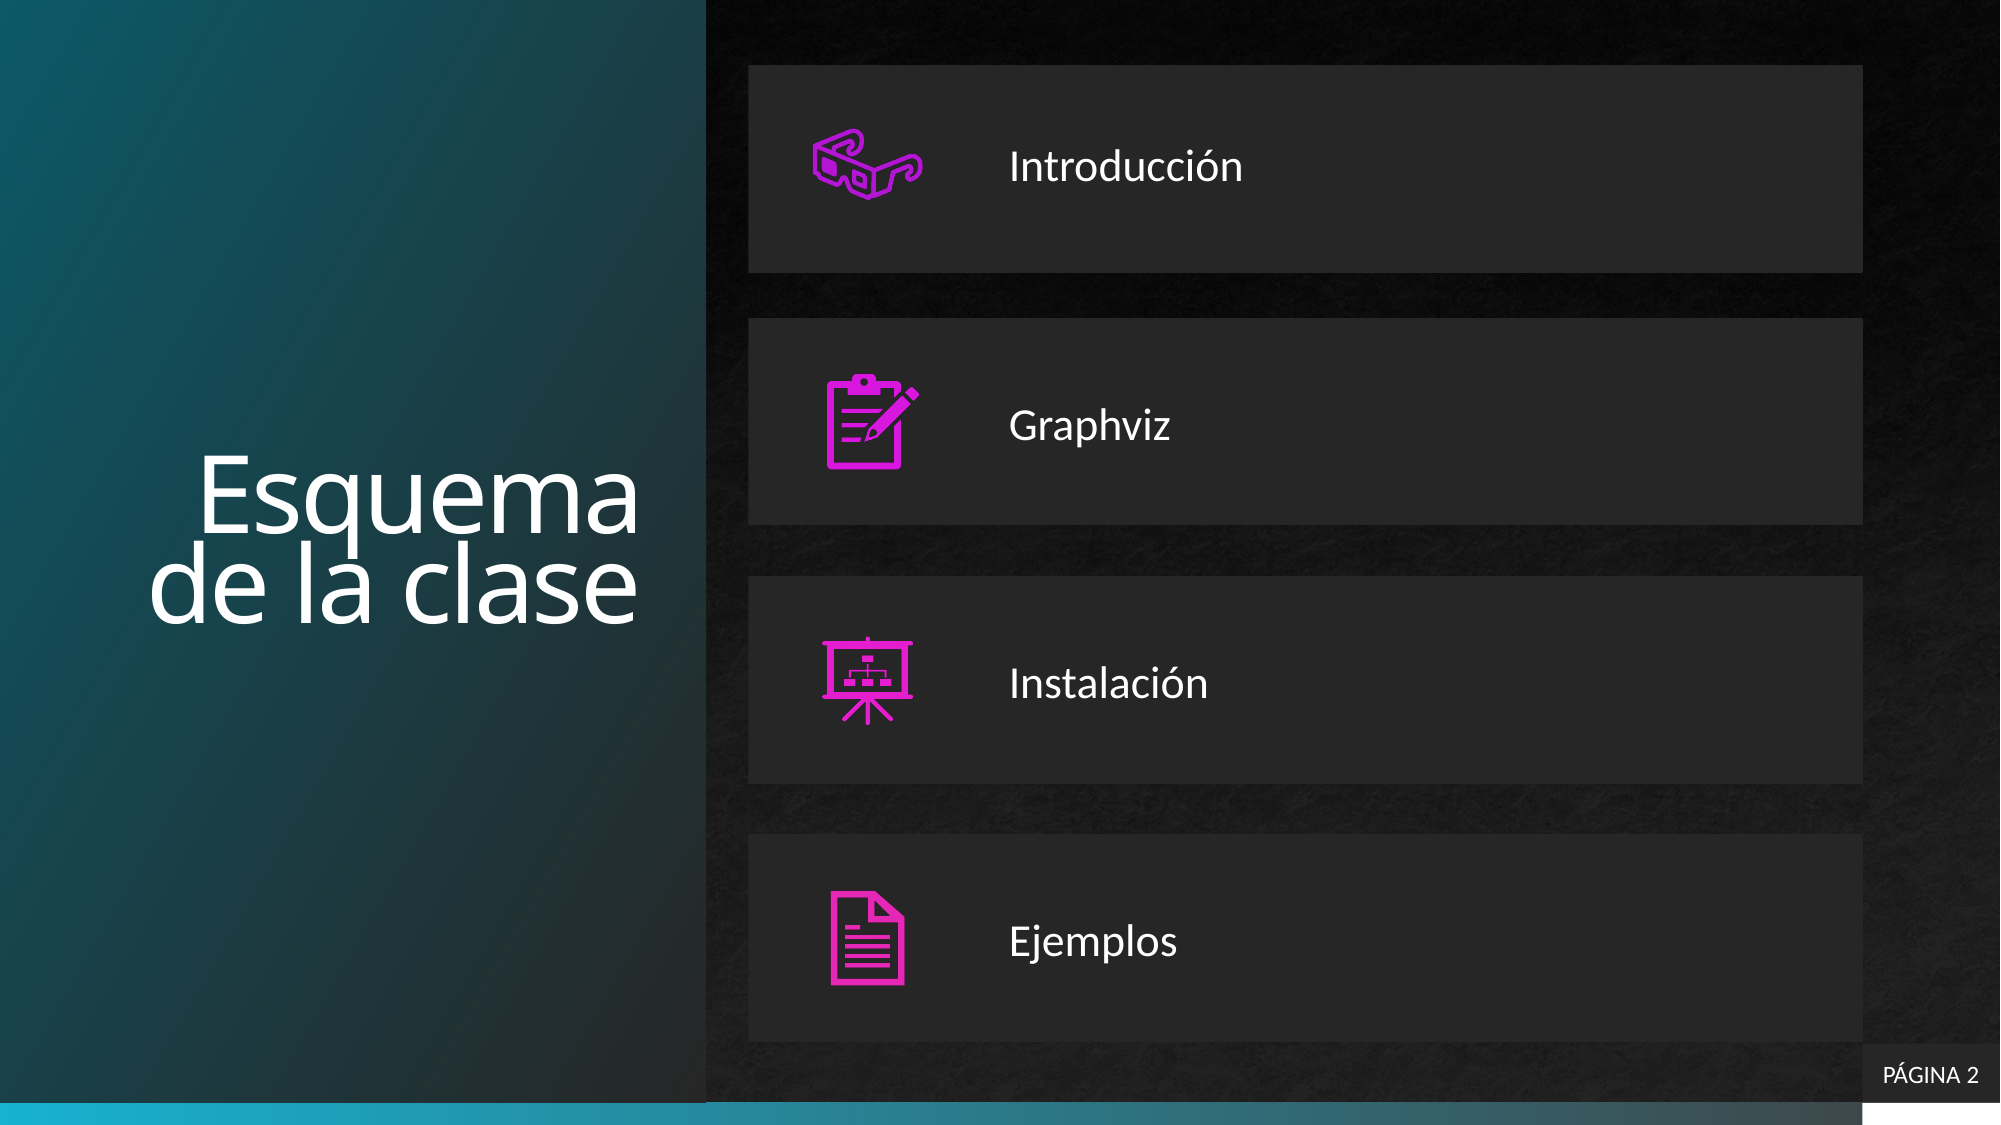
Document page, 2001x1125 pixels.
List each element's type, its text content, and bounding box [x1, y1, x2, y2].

picture [707, 0, 2000, 1103]
title Esquema de la clase [0, 0, 707, 1103]
slide_number PÁGINA 2 [1862, 1043, 2000, 1103]
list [748, 59, 1863, 1042]
